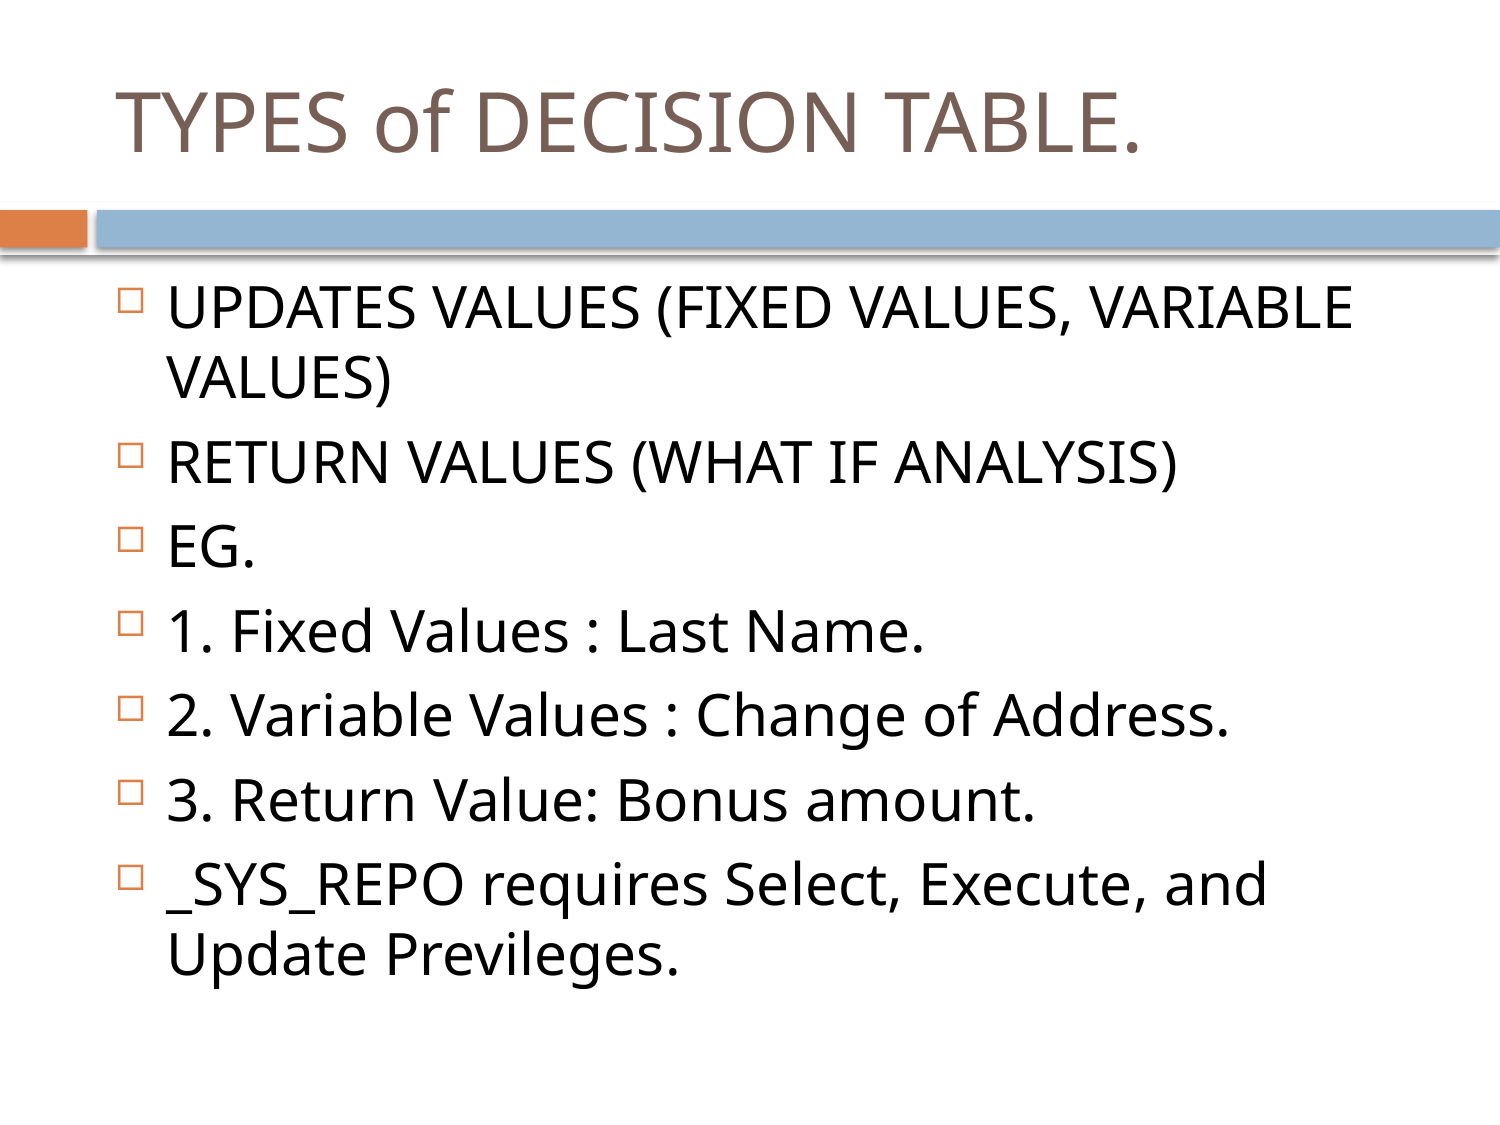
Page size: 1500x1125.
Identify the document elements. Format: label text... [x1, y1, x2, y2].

title TYPES of DECISION TABLE. [100, 37, 1438, 200]
list UPDATES VALUES (FIXED VALUES, VARIABLE VALUES) RETURN VALUES (WHAT IF ANALYSIS) EG. 1. Fixed Values : Last Name. 2. Variable Values : Change of Address. 3. Return Value: Bonus amount. _SYS_REPO requires Select, Execute, and Update Previleges. [100, 262, 1438, 1000]
